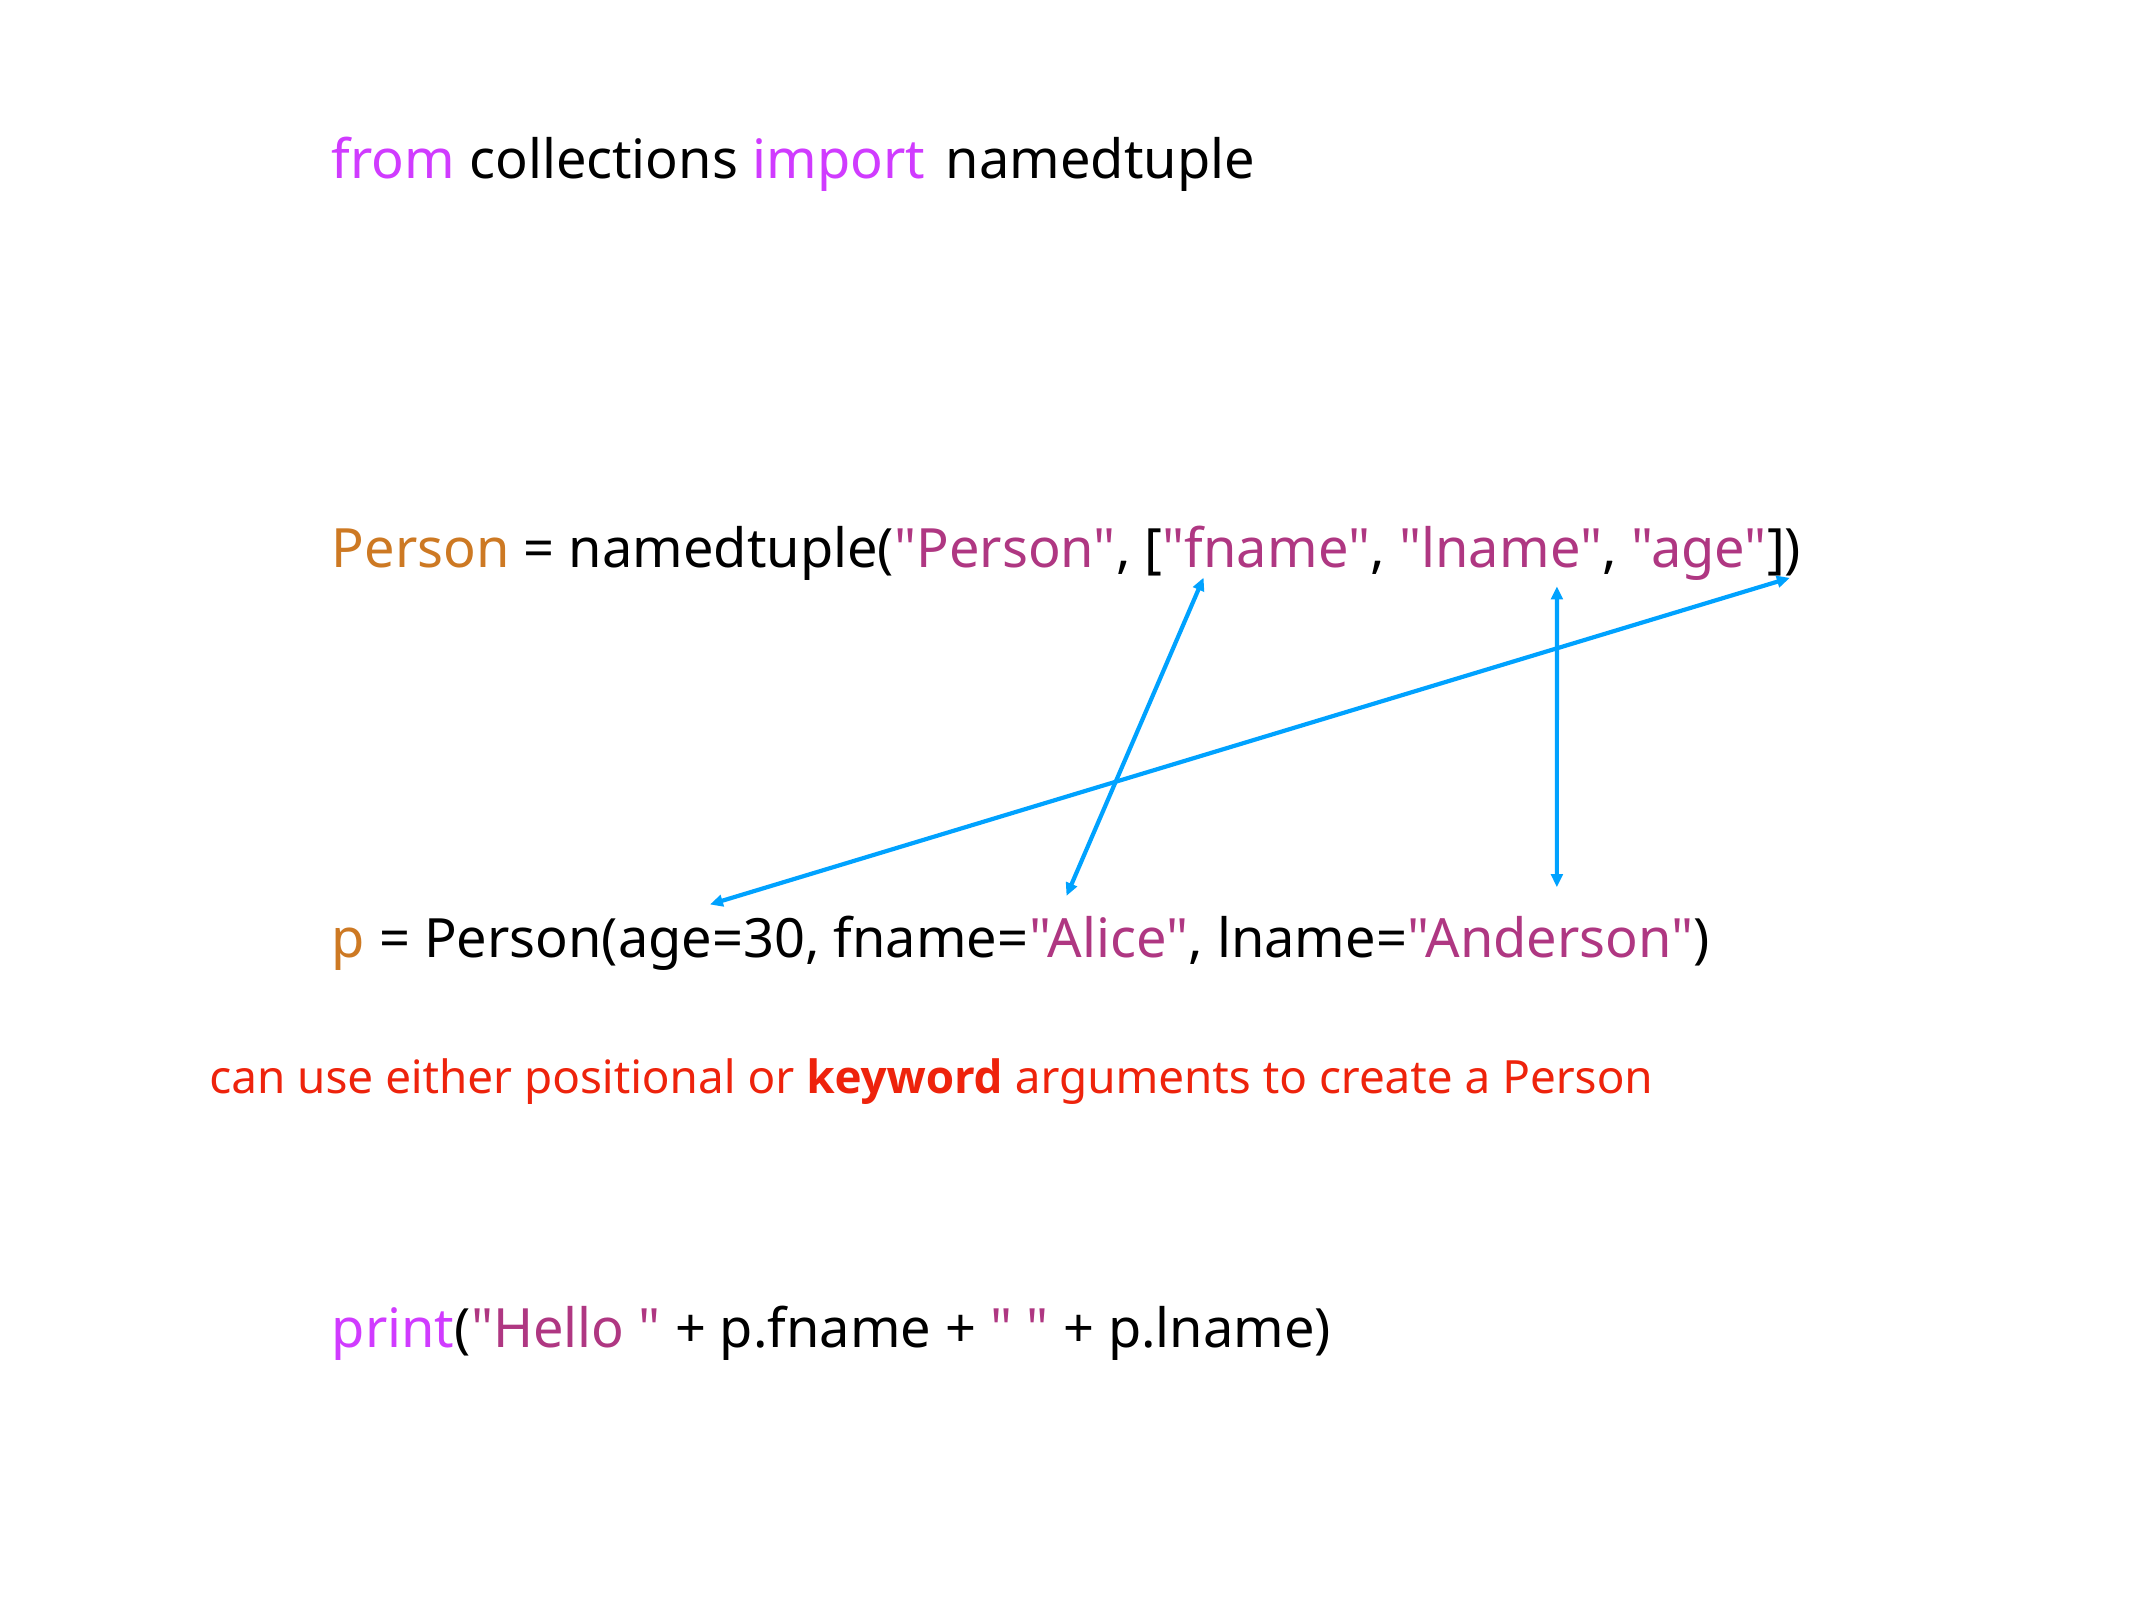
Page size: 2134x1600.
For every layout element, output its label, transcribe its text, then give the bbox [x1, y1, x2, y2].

text_box [710, 781, 1115, 907]
text_box [1065, 577, 1205, 896]
text_box from collections import namedtuple Person = namedtuple("Person", ["fname", "lname", "age"]) p = Person(age=30, fname="Alice", lname="Anderson") print("Hello " + p.fname + " " + p.lname) [323, 115, 1810, 1367]
text_box can use either positional or keyword arguments to create a Person [200, 1039, 1662, 1111]
text_box [1558, 575, 1790, 649]
text_box [1550, 586, 1564, 887]
